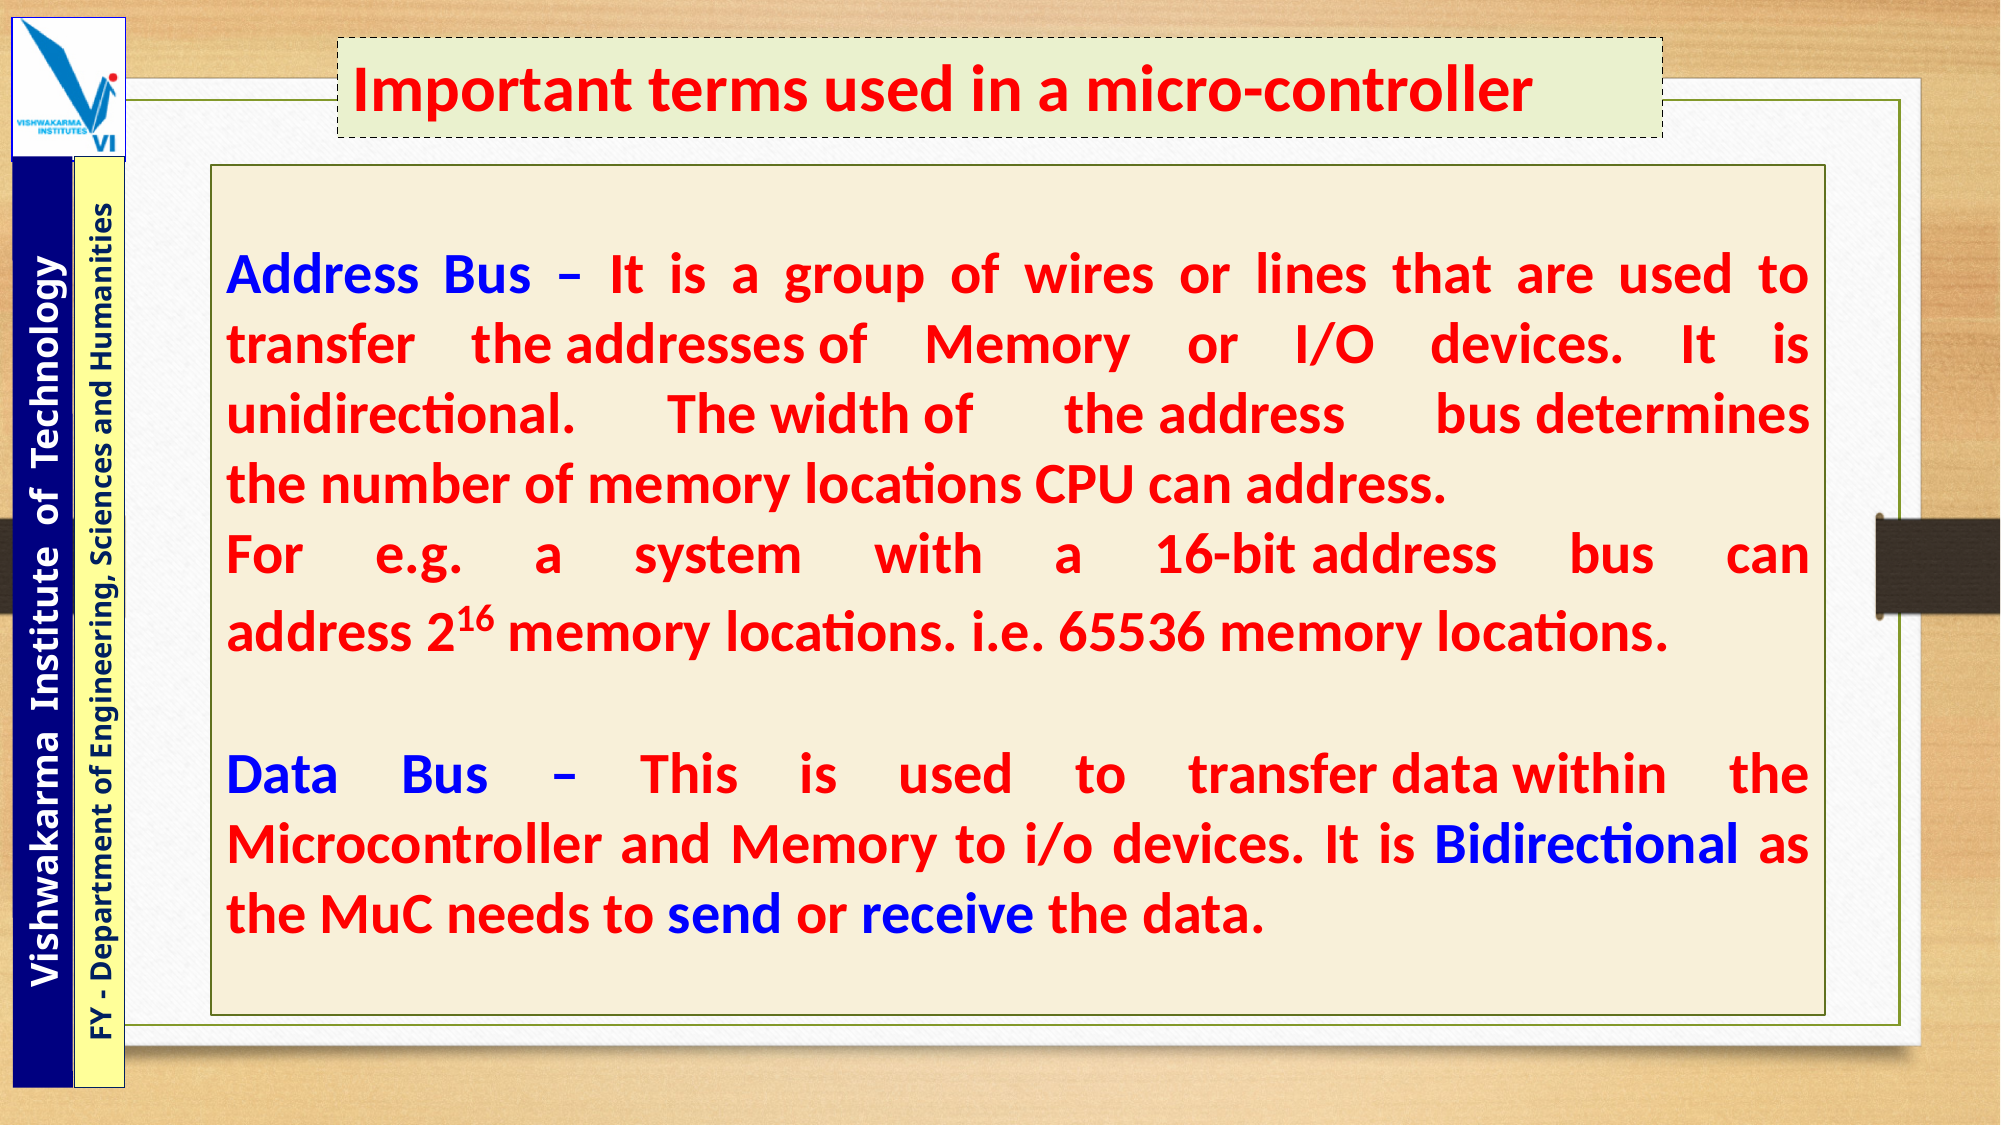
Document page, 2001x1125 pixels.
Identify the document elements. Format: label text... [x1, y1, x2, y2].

text_box Important terms used in a micro-controller [337, 37, 1663, 138]
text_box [12, 18, 126, 1088]
picture [0, 0, 2001, 1125]
text_box Address Bus – It is a group of wires or lines that are used to transfer the addresses of Memory or I/O devices. It is unidirectional. The width of the address bus determines the number of memory locations CPU can address. For e.g. a system with a 16-bit address bus can address 216 memory locations. i.e. 65536 memory locations. Data Bus – This is used to transfer data within the Microcontroller and Memory to i/o devices. It is Bidirectional as the MuC needs to send or receive the data. [210, 164, 1826, 1016]
